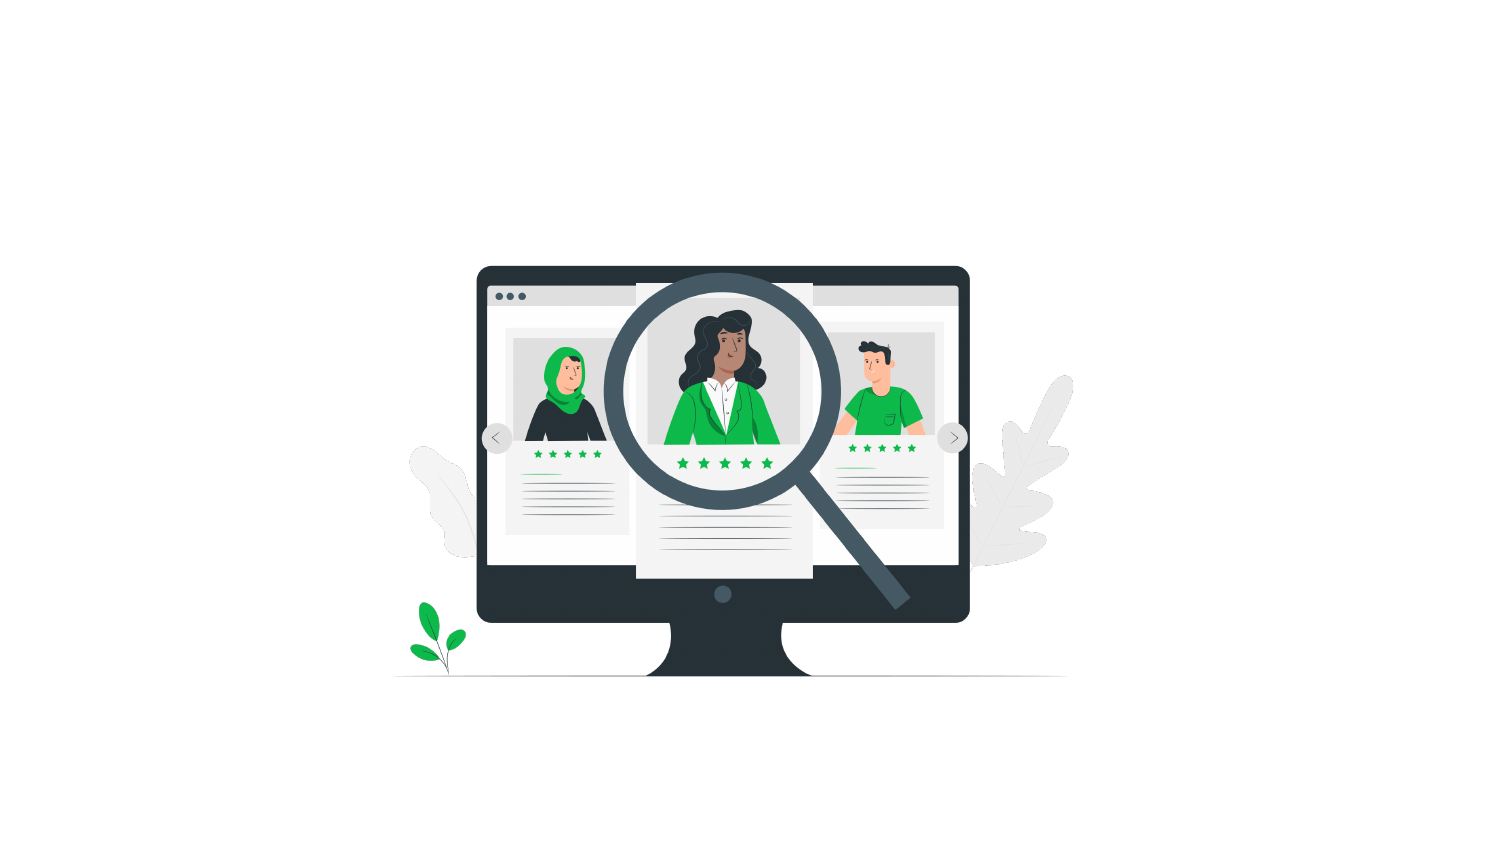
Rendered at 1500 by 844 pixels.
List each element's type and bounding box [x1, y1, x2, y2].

picture [329, 60, 1122, 844]
